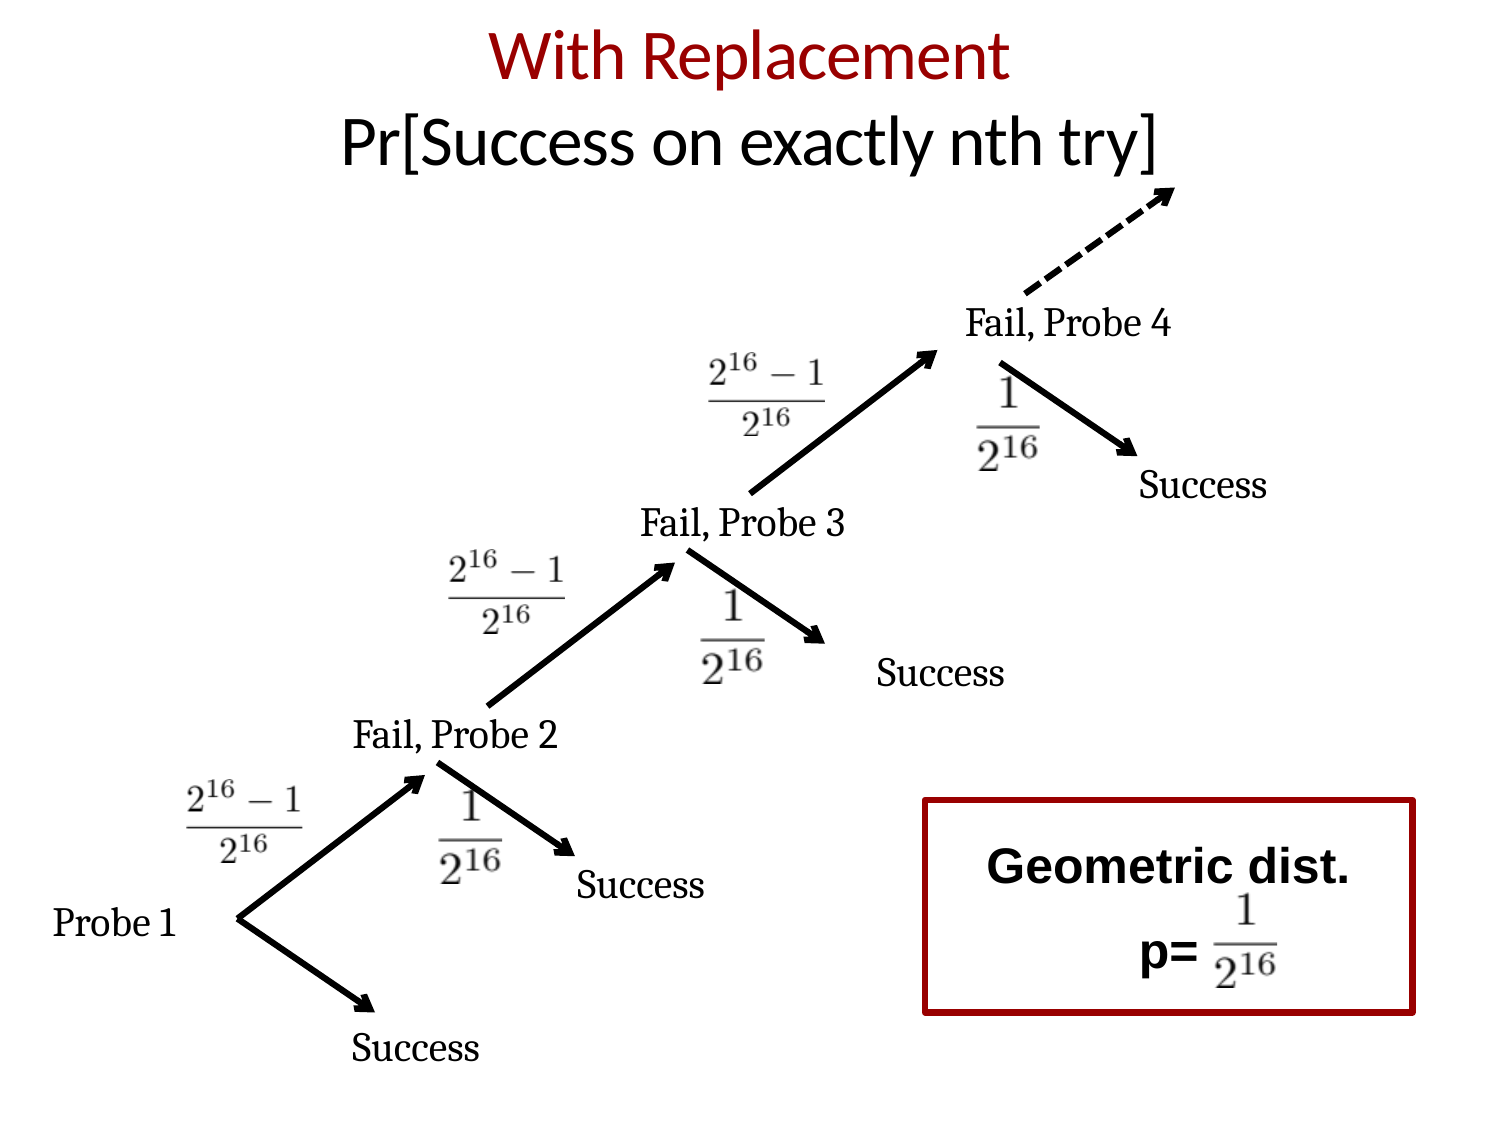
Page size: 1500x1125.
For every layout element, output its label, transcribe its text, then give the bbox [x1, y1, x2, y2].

picture [1212, 891, 1278, 988]
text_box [237, 774, 426, 919]
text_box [1024, 187, 1176, 294]
text_box Success [862, 637, 1063, 700]
picture [185, 778, 303, 863]
picture [437, 787, 503, 884]
text_box Success [337, 1012, 538, 1075]
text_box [687, 549, 826, 644]
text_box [237, 927, 376, 1013]
text_box Success [1125, 449, 1325, 513]
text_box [999, 362, 1138, 457]
picture [707, 352, 826, 436]
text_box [749, 349, 938, 494]
picture [974, 374, 1040, 472]
text_box Geometric dist. p= [924, 799, 1413, 1013]
title With Replacement Pr[Success on exactly nth try] [75, 0, 1425, 188]
picture [447, 549, 566, 634]
text_box Fail, Probe 4 [950, 287, 1150, 350]
text_box Probe 1 [37, 887, 232, 950]
text_box Fail, Probe 2 [337, 699, 538, 763]
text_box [487, 487, 826, 707]
picture [699, 587, 765, 684]
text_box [437, 762, 763, 913]
